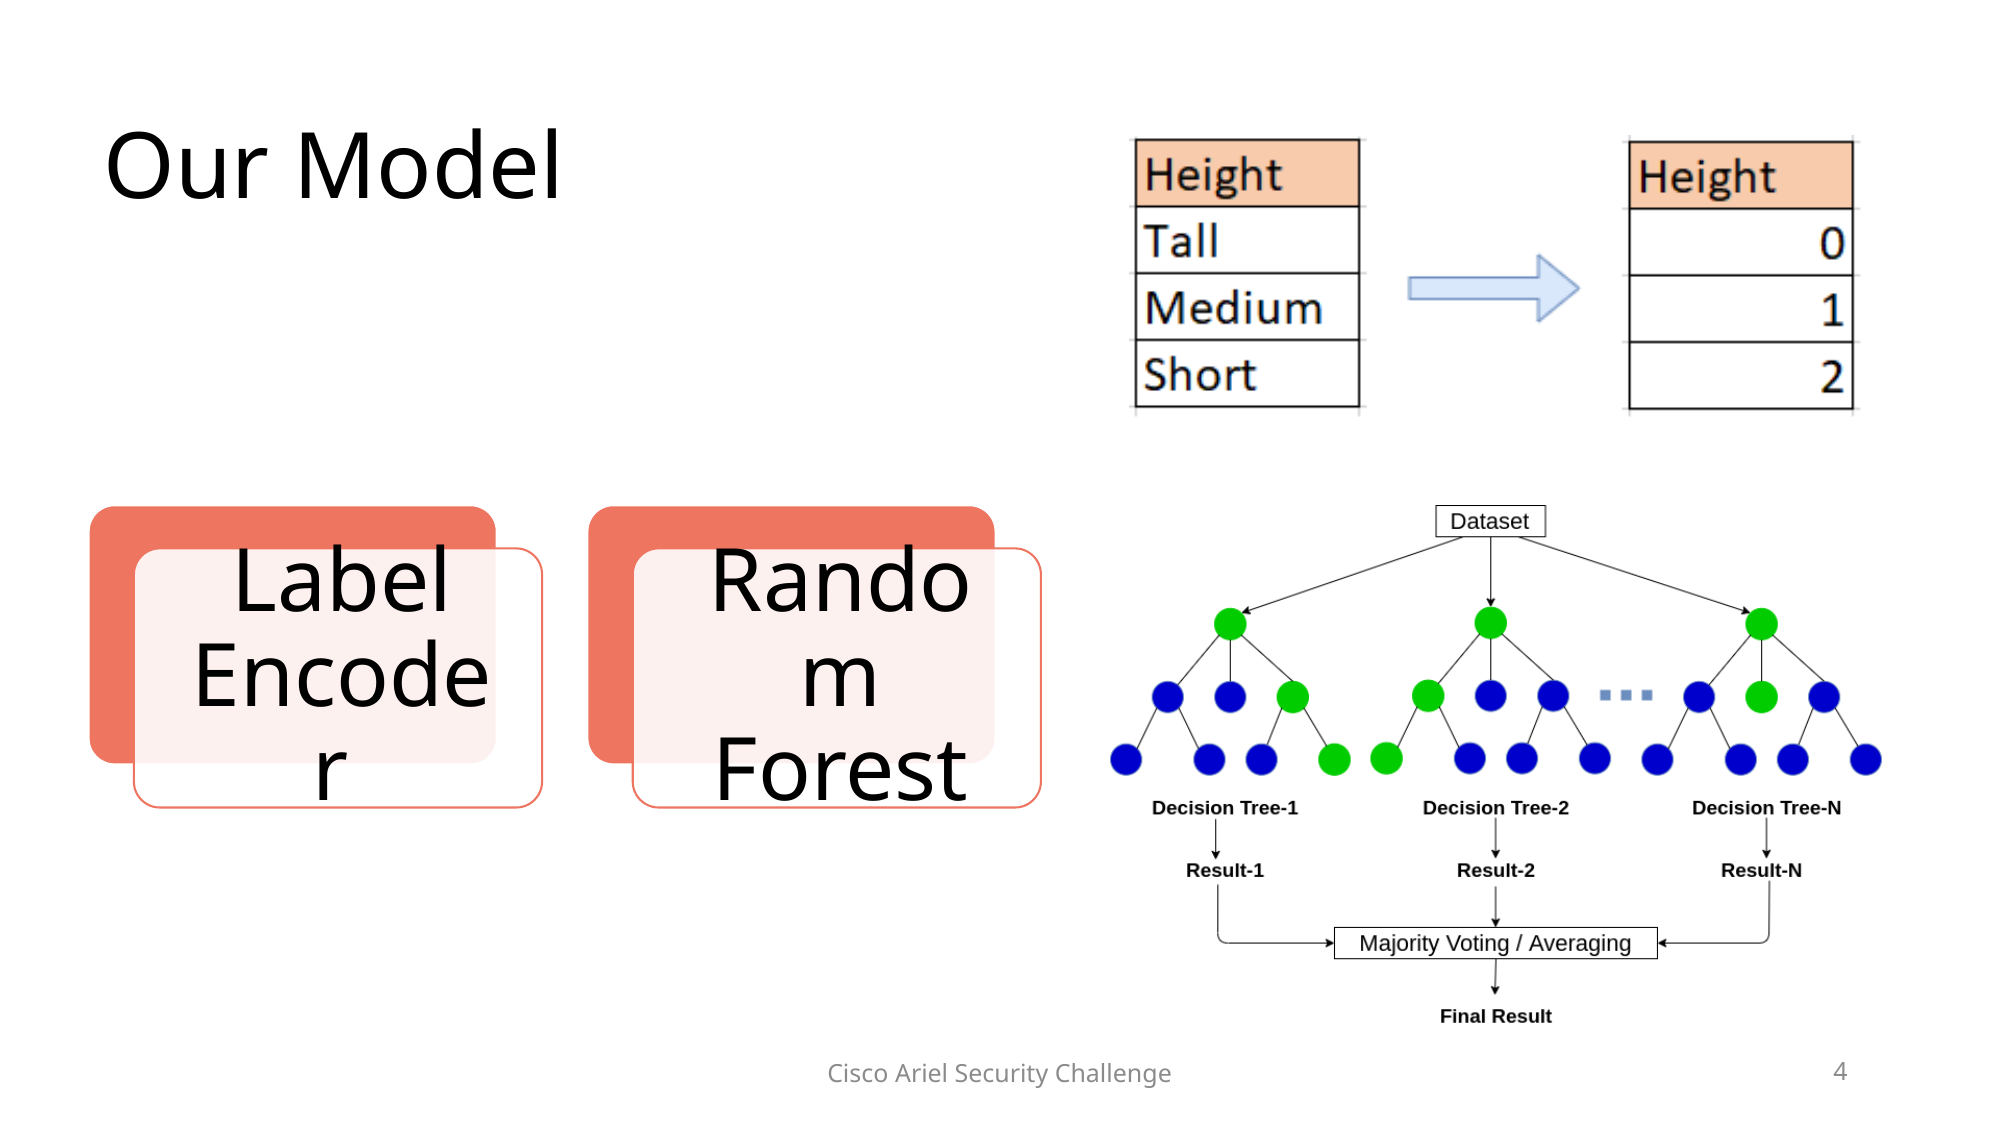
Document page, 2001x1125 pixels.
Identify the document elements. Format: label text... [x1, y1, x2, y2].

slide_number 4 [1412, 1042, 1863, 1103]
title Our Model [88, 59, 1041, 278]
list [88, 299, 1041, 1014]
picture [1110, 505, 1882, 1029]
picture [1128, 135, 1863, 419]
footer Cisco Ariel Security Challenge [662, 1042, 1338, 1103]
